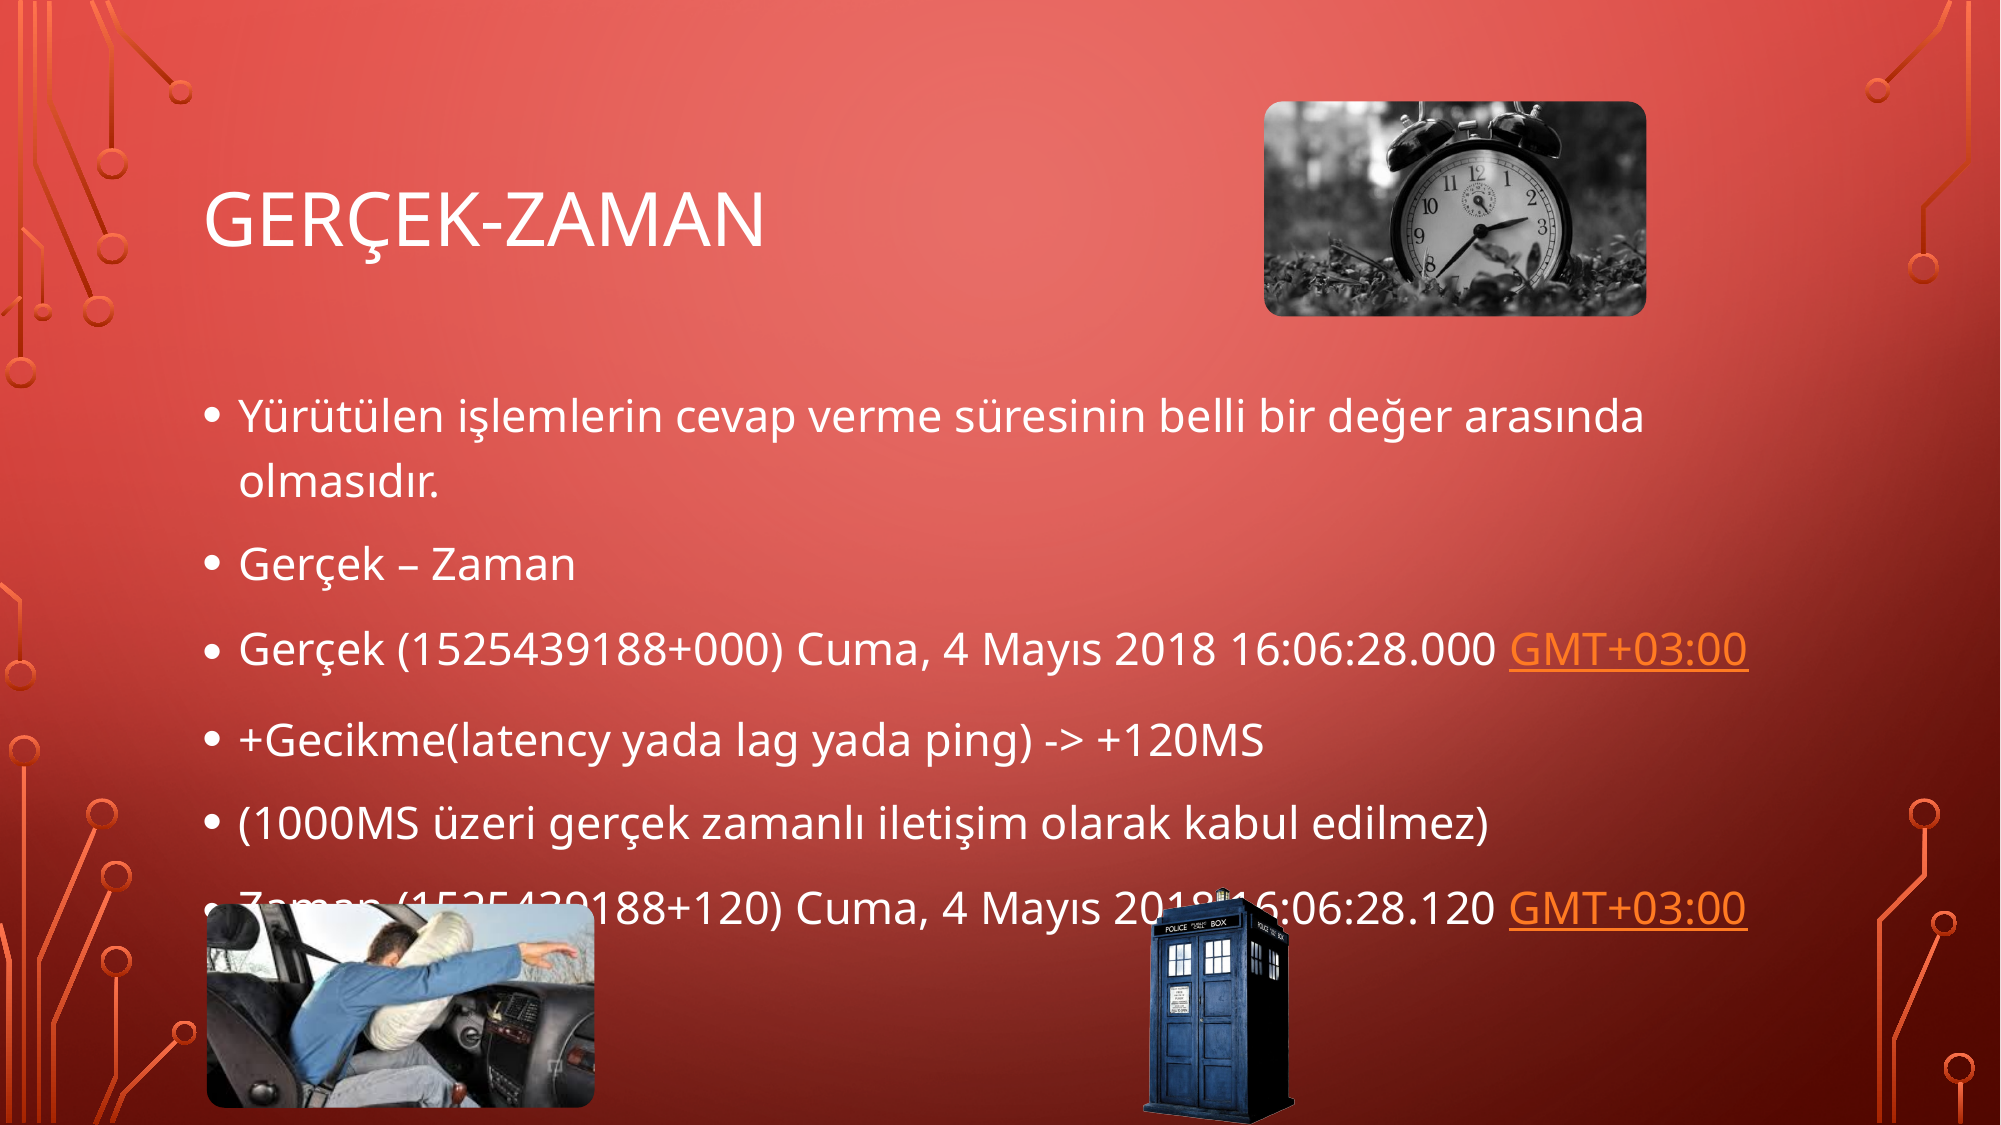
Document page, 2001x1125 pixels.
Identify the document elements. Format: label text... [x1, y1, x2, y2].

picture [1098, 886, 1338, 1125]
title Gerçek-Zaman [187, 101, 1813, 344]
picture [206, 903, 595, 1108]
list Yürütülen işlemlerin cevap verme süresinin belli bir değer arasında olmasıdır. Gerçek – Zaman Gerçek (1525439188+000) Cuma, 4 Mayıs 2018 16:06:28.000 GMT+03:00 +Gecikme(latency yada lag yada ping) -> +120MS (1000MS üzeri gerçek zamanlı iletişim olarak kabul edilmez) Zaman (1525439188+120) Cuma, 4 Mayıs 2018 16:06:28.120 GMT+03:00 [187, 369, 1813, 950]
picture [1263, 101, 1647, 317]
